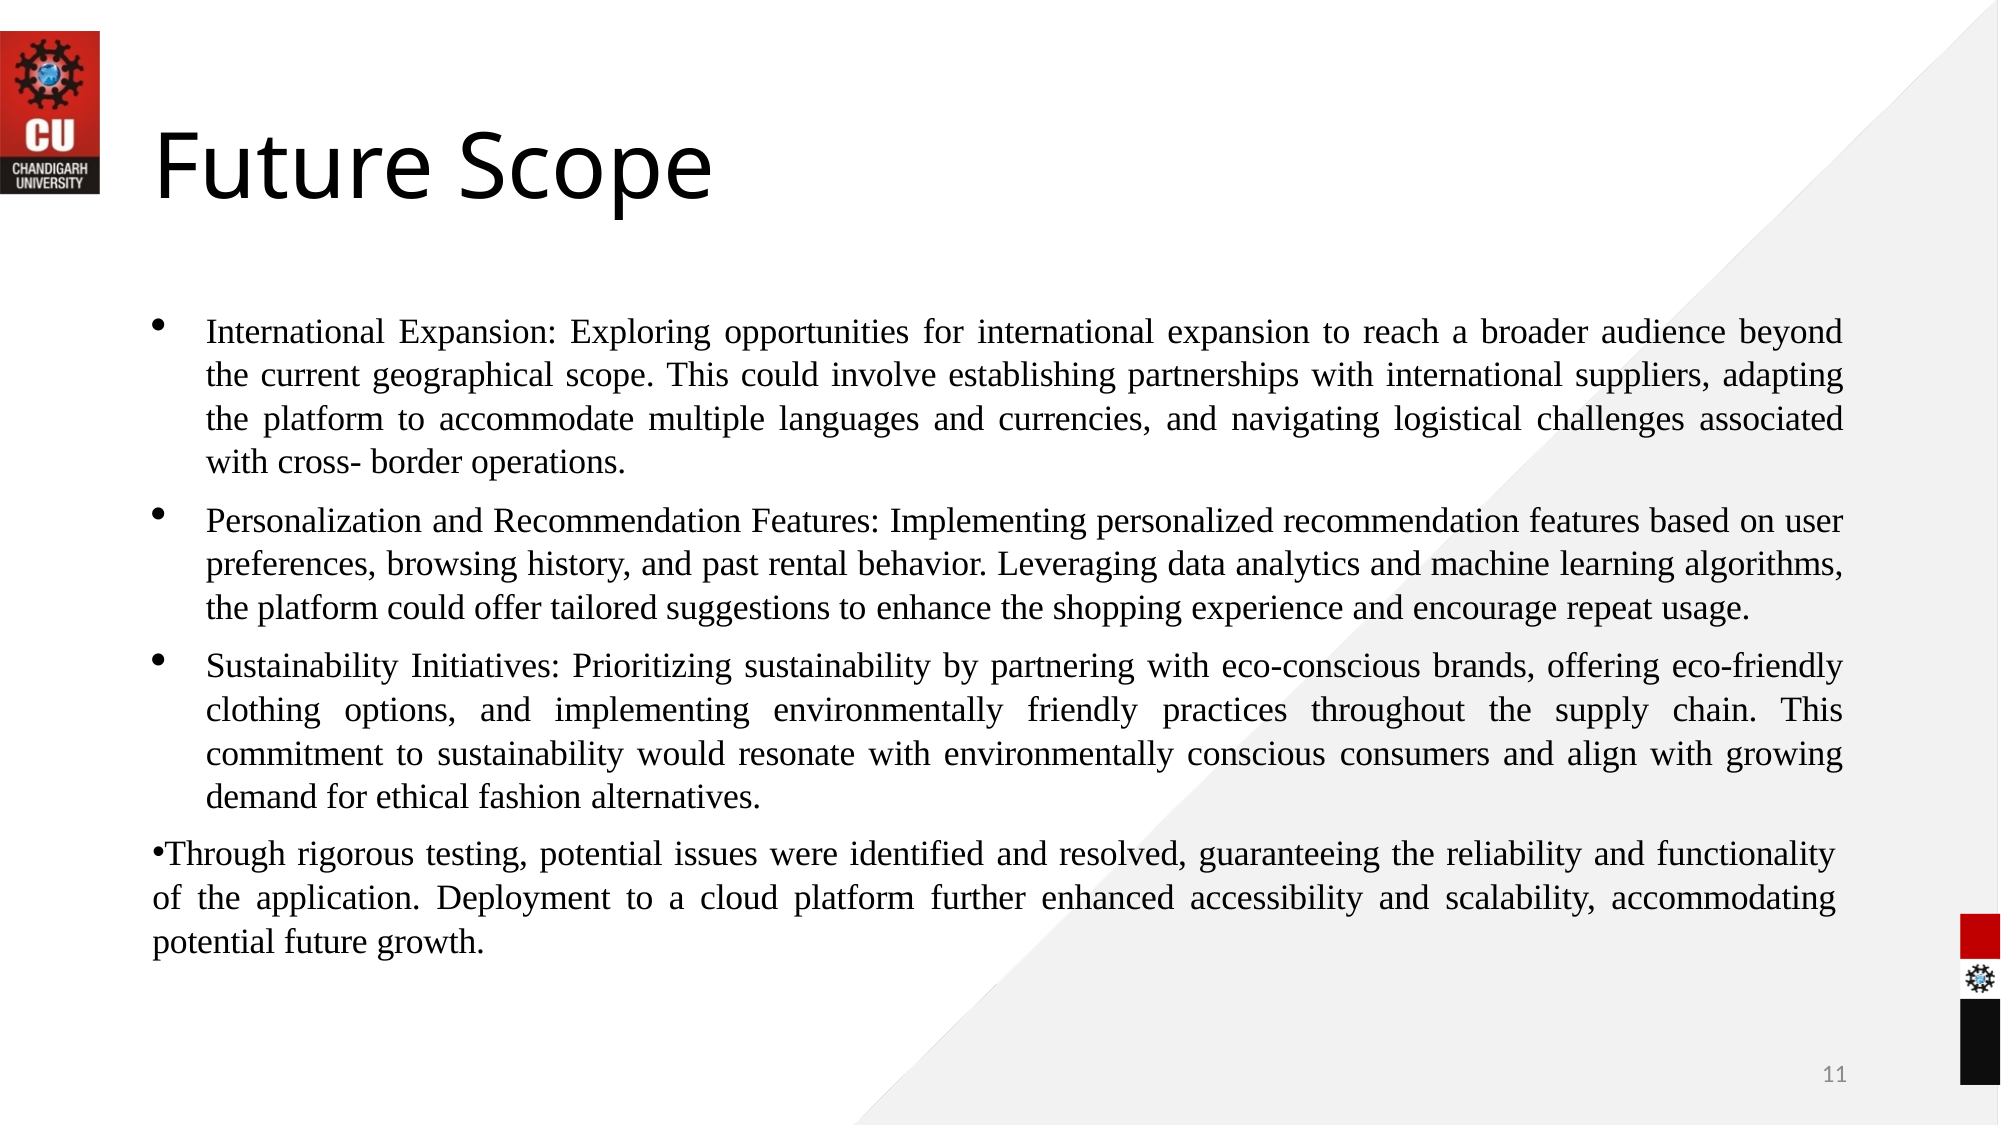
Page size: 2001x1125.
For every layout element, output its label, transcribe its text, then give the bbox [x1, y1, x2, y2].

list International Expansion: Exploring opportunities for international expansion to reach a broader audience beyond the current geographical scope. This could involve establishing partnerships with international suppliers, adapting the platform to accommodate multiple languages and currencies, and navigating logistical challenges associated with cross- border operations. Personalization and Recommendation Features: Implementing personalized recommendation features based on user preferences, browsing history, and past rental behavior. Leveraging data analytics and machine learning algorithms, the platform could offer tailored suggestions to enhance the shopping experience and encourage repeat usage. Sustainability Initiatives: Prioritizing sustainability by partnering with eco-conscious brands, offering eco-friendly clothing options, and implementing environmentally friendly practices throughout the supply chain. This commitment to sustainability would resonate with environmentally conscious consumers and align with growing demand for ethical fashion alternatives. Through rigorous testing, potential issues were identified and resolved, guaranteeing the reliability and functionality of the application. Deployment to a cloud platform further enhanced accessibility and scalability, accommodating potential future growth. [137, 299, 1863, 1014]
title Future Scope [137, 59, 1863, 278]
picture [0, 0, 2001, 1125]
slide_number 11 [1412, 1042, 1863, 1103]
